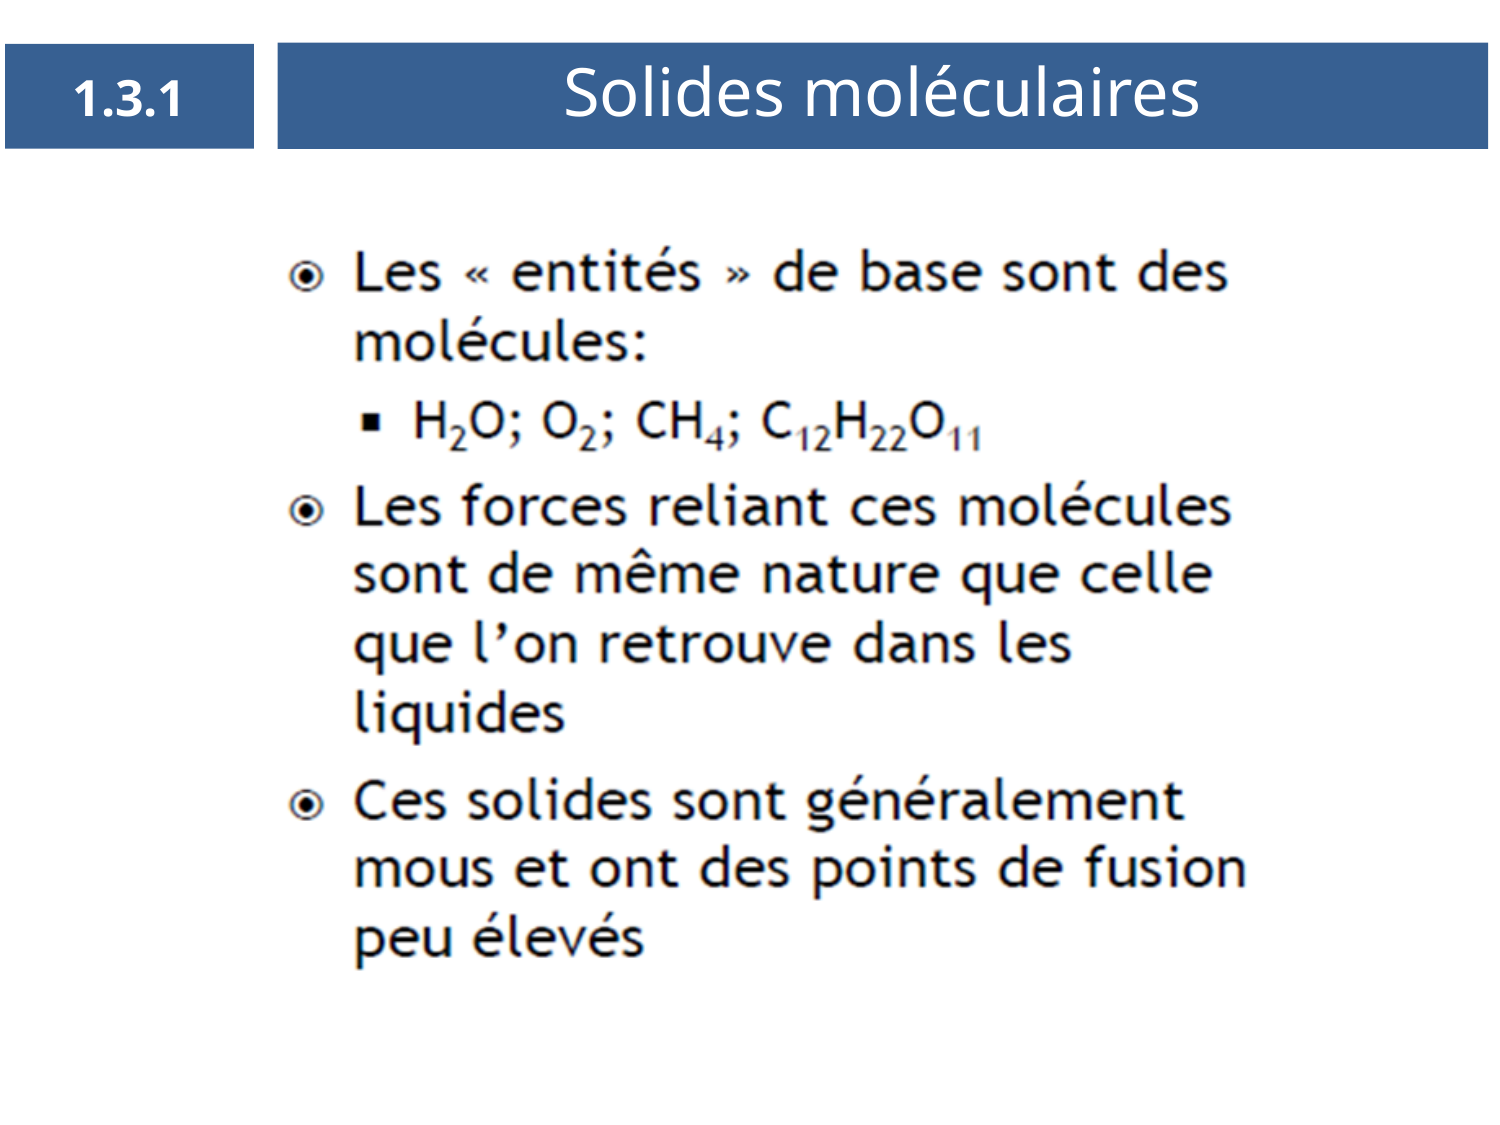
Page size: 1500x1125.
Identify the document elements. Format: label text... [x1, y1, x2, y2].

text_box 1.3.1 [3, 42, 256, 151]
picture [206, 207, 1294, 984]
text_box Solides moléculaires [277, 42, 1489, 149]
